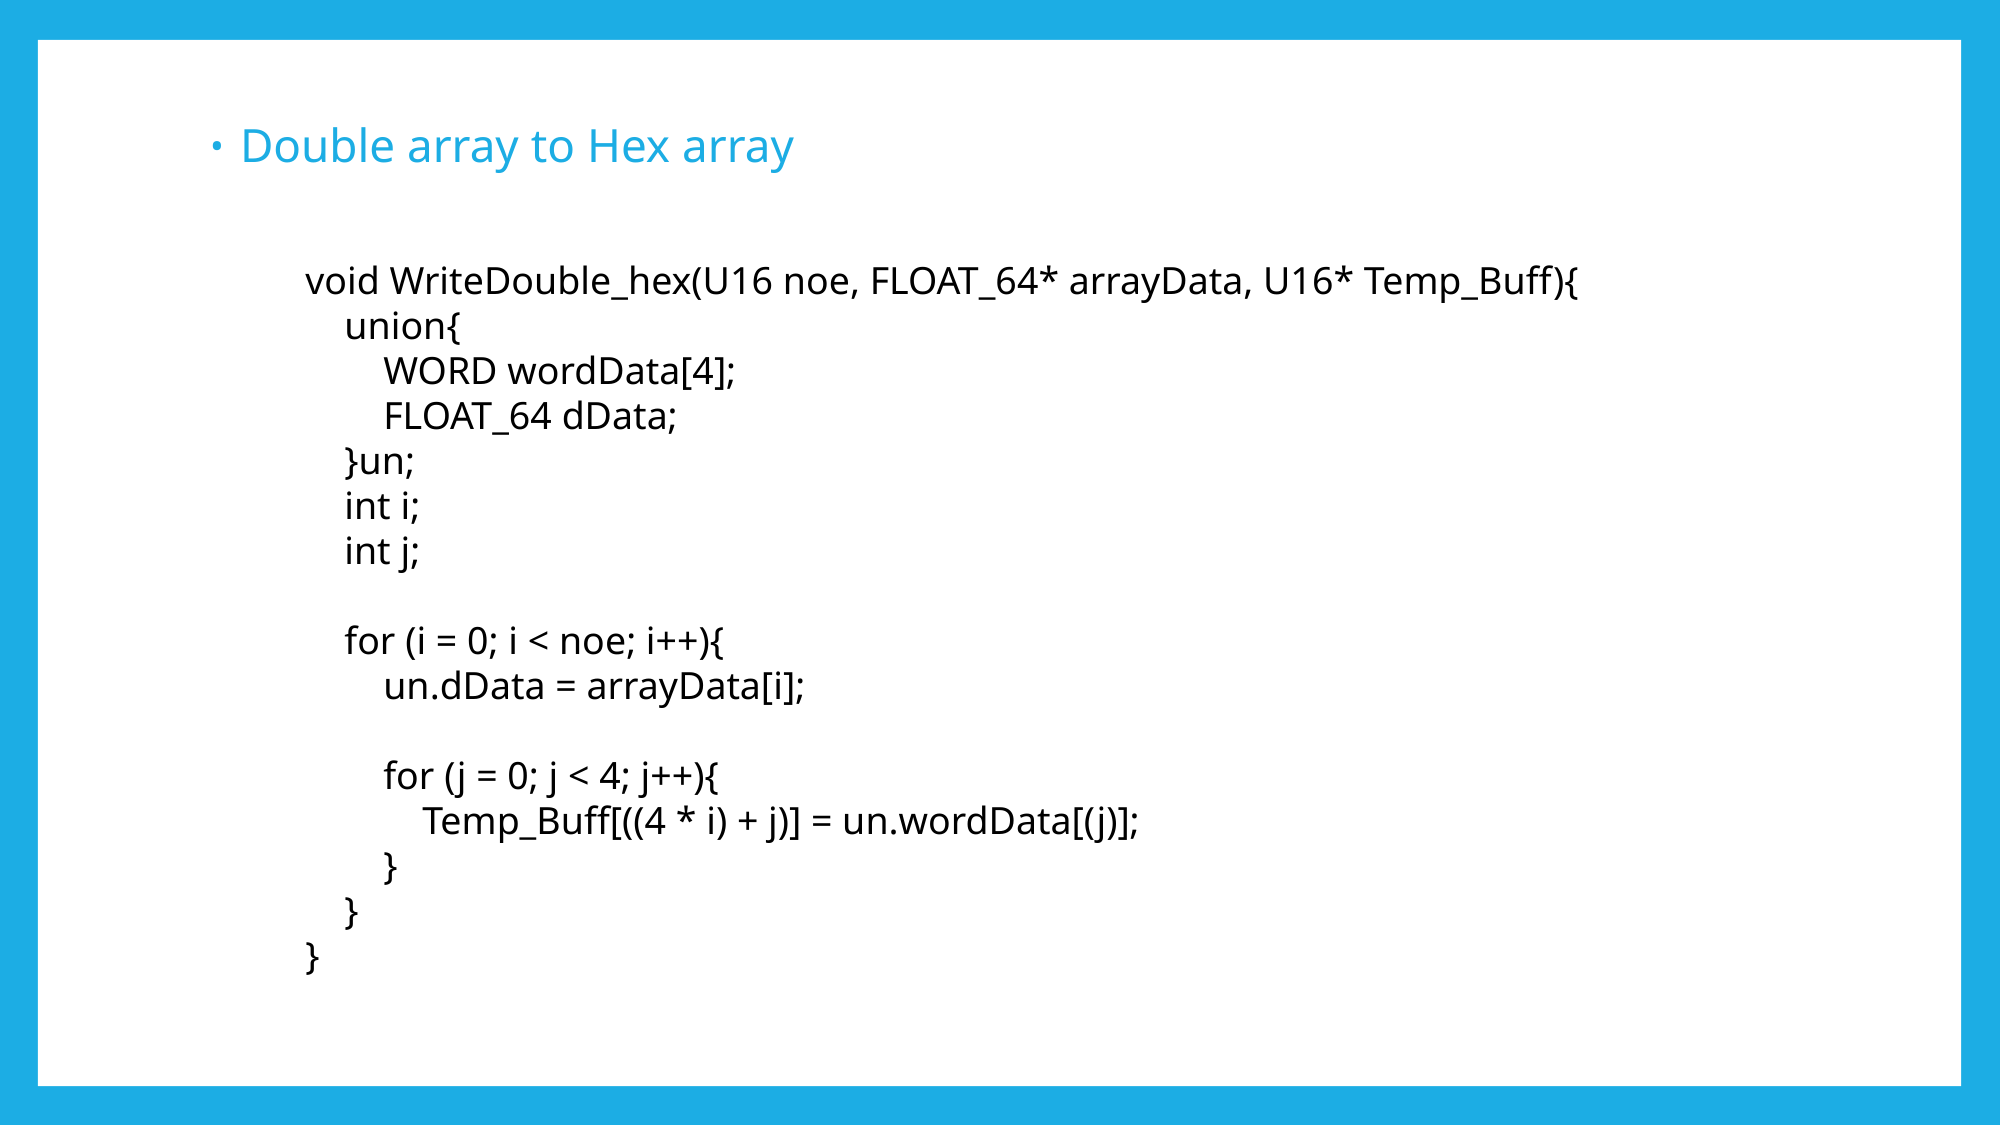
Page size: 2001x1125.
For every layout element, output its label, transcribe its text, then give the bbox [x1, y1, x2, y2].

list Double array to Hex array [187, 115, 1808, 779]
text_box void WriteDouble_hex(U16 noe, FLOAT_64* arrayData, U16* Temp_Buff){ union{ WORD wordData[4]; FLOAT_64 dData; }un; int i; int j; for (i = 0; i < noe; i++){ un.dData = arrayData[i]; for (j = 0; j < 4; j++){ Temp_Buff[((4 * i) + j)] = un.wordData[(j)]; } } } [290, 249, 1624, 985]
